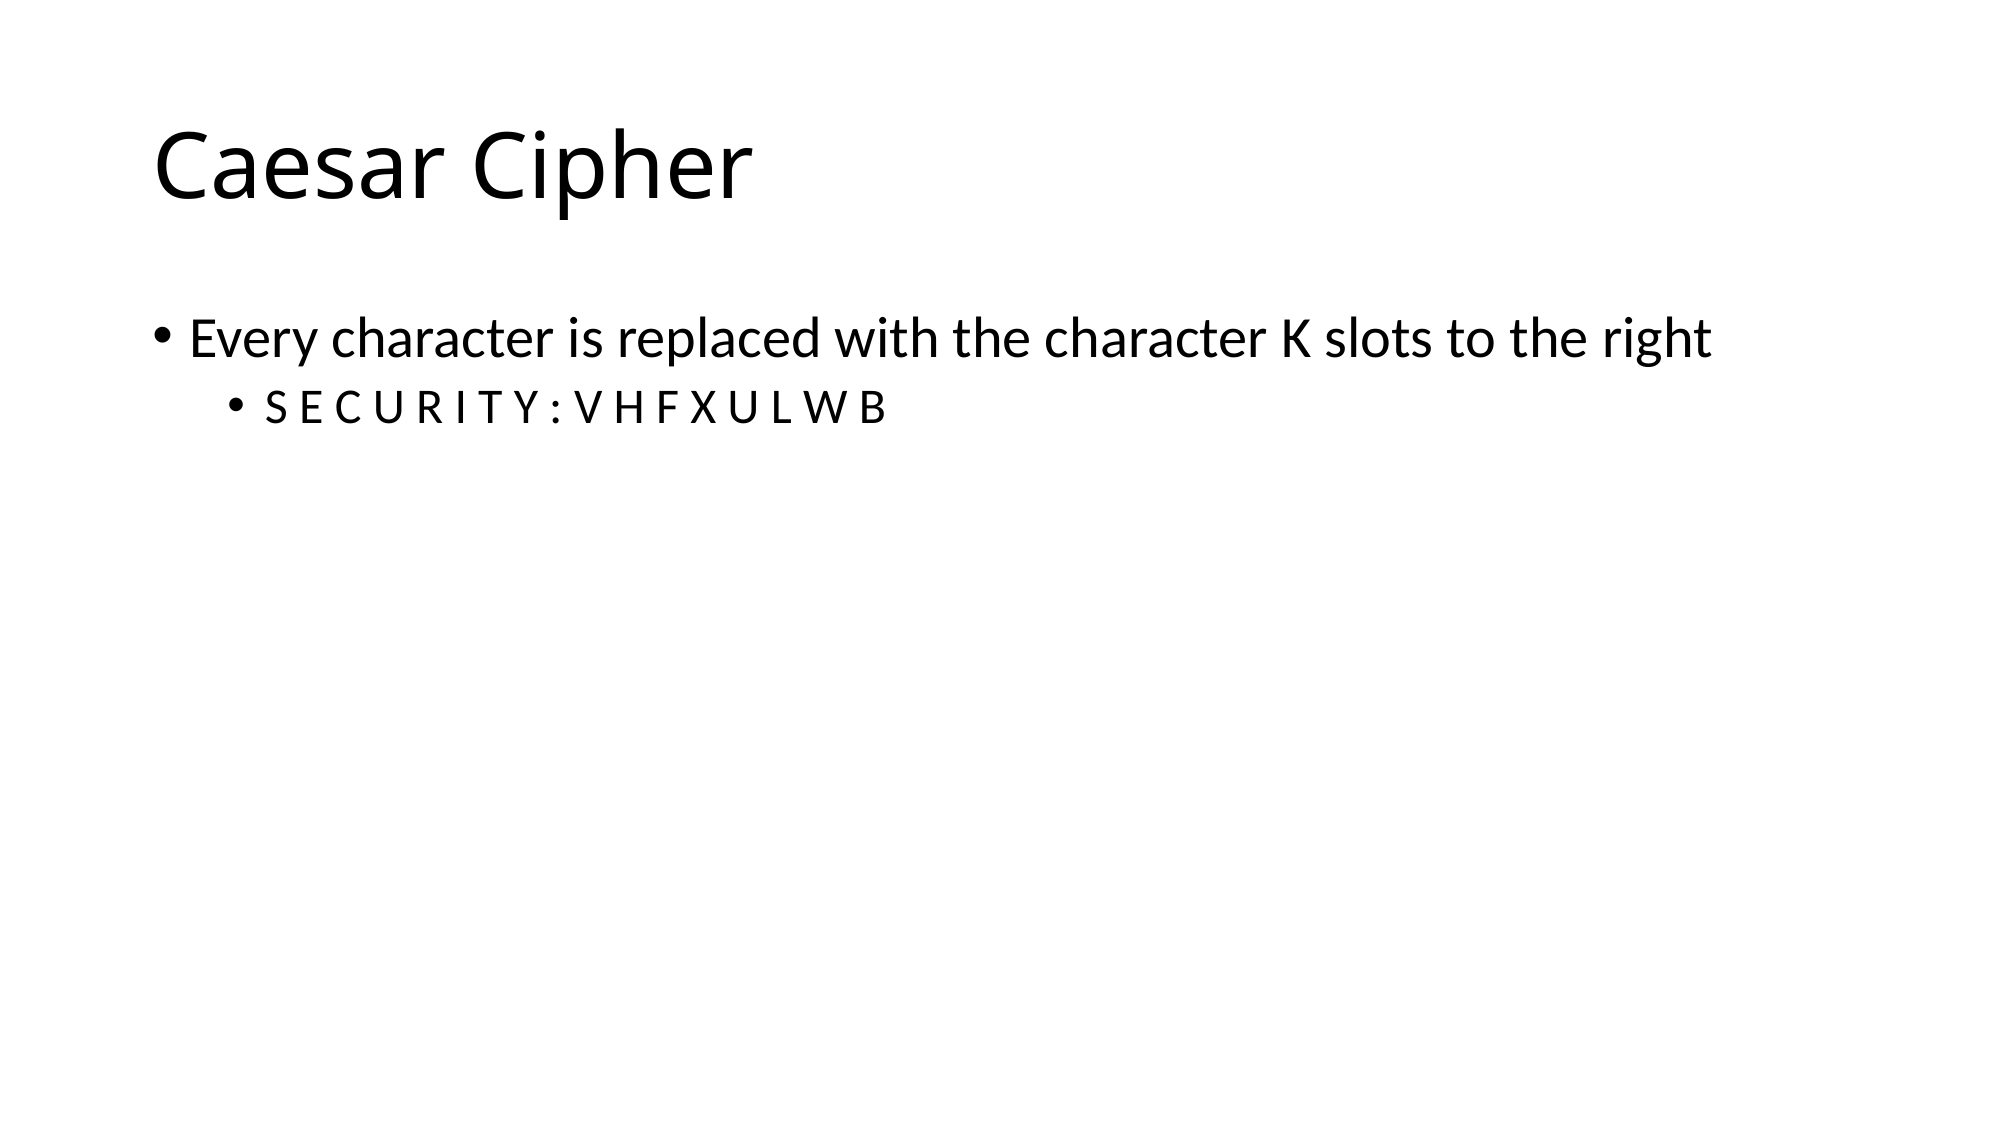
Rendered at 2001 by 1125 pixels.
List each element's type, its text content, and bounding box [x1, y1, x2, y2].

list Every character is replaced with the character K slots to the right S E C U R I T Y : V H F X U L W B [137, 299, 1863, 1014]
title Caesar Cipher [137, 59, 1863, 278]
